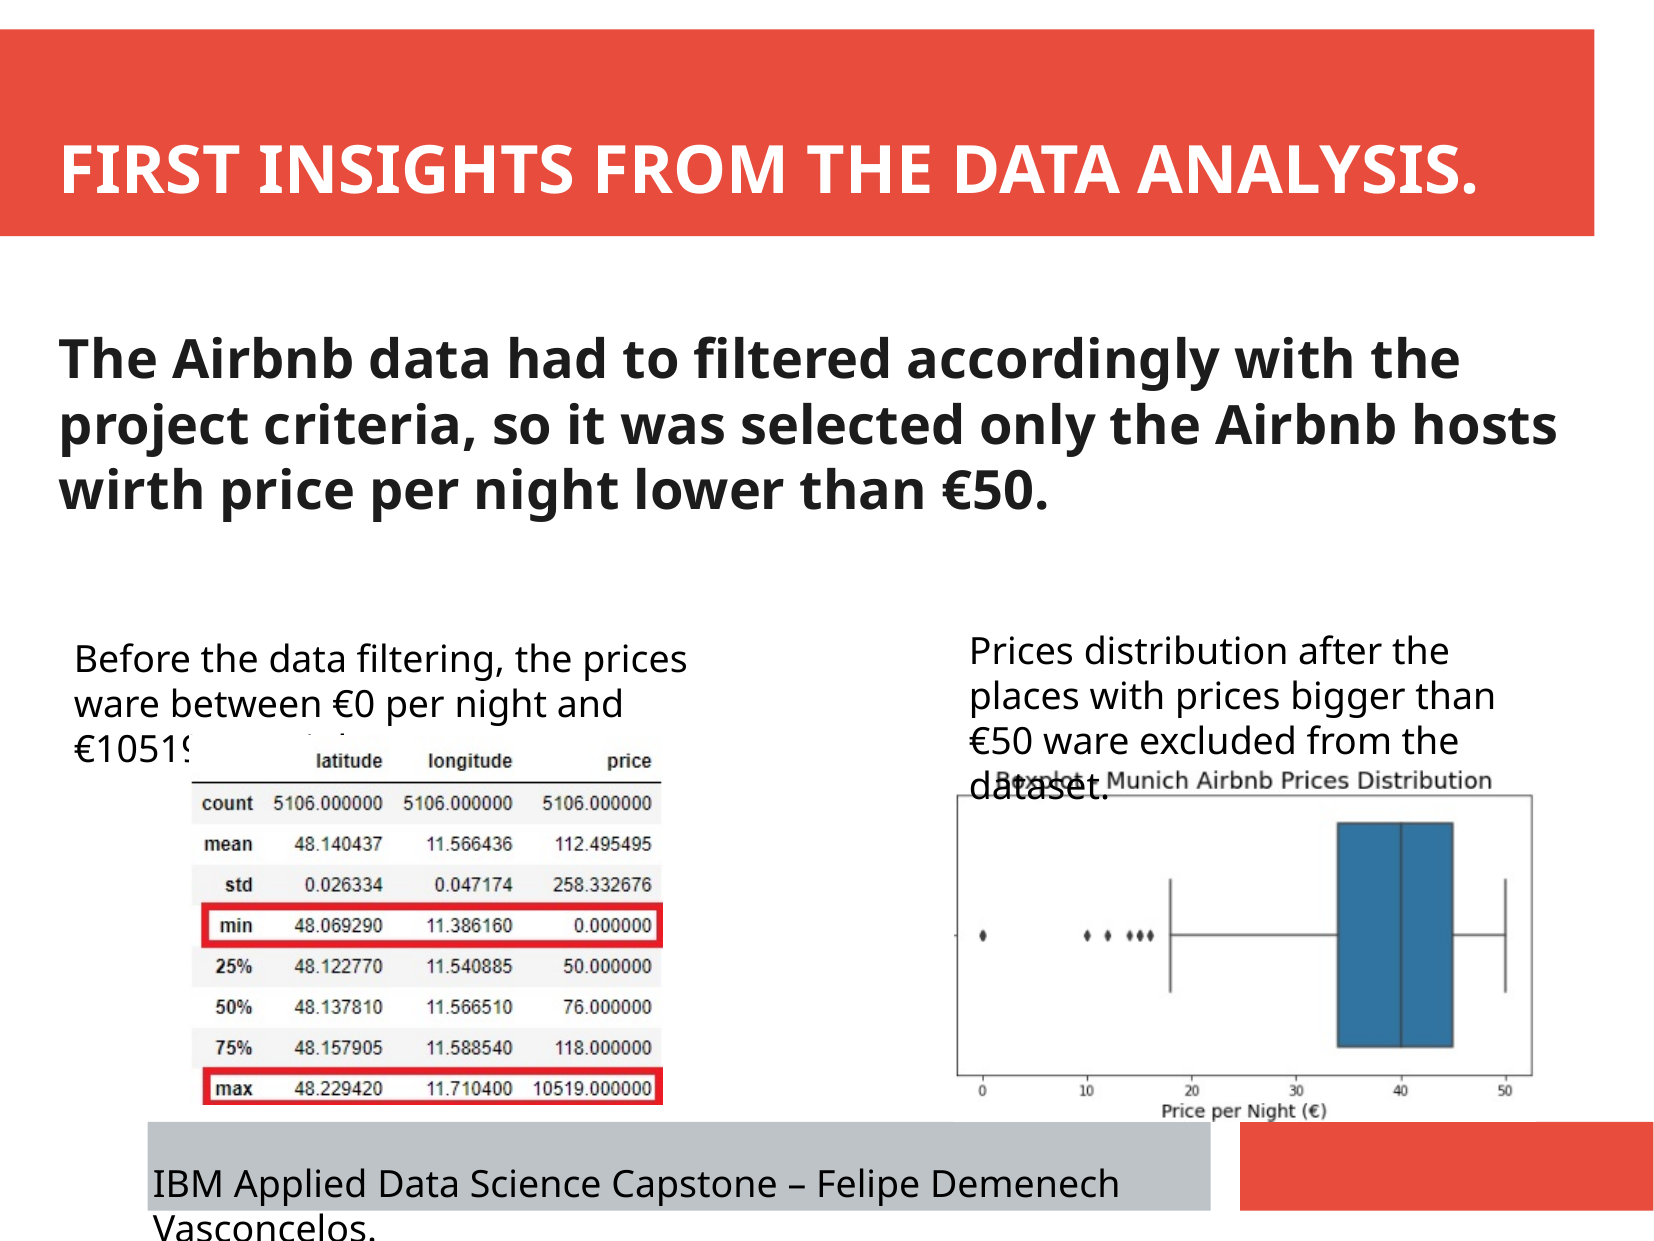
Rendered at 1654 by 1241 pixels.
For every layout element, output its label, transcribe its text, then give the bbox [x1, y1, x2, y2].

picture [954, 759, 1536, 1123]
text_box The Airbnb data had to filtered accordingly with the project criteria, so it was selected only the Airbnb hosts wirth price per night lower than €50. [58, 324, 1565, 1093]
picture [188, 735, 663, 1105]
text_box IBM Applied Data Science Capstone – Felipe Demenech Vasconcelos. [138, 1152, 1235, 1241]
text_box FIRST INSIGHTS FROM THE DATA ANALYSIS. [58, 58, 1595, 207]
text_box Prices distribution after the places with prices bigger than €50 ware excluded from the dataset. [954, 619, 1530, 757]
text_box Before the data filtering, the prices ware between €0 per night and €10519 per night. [59, 627, 777, 737]
